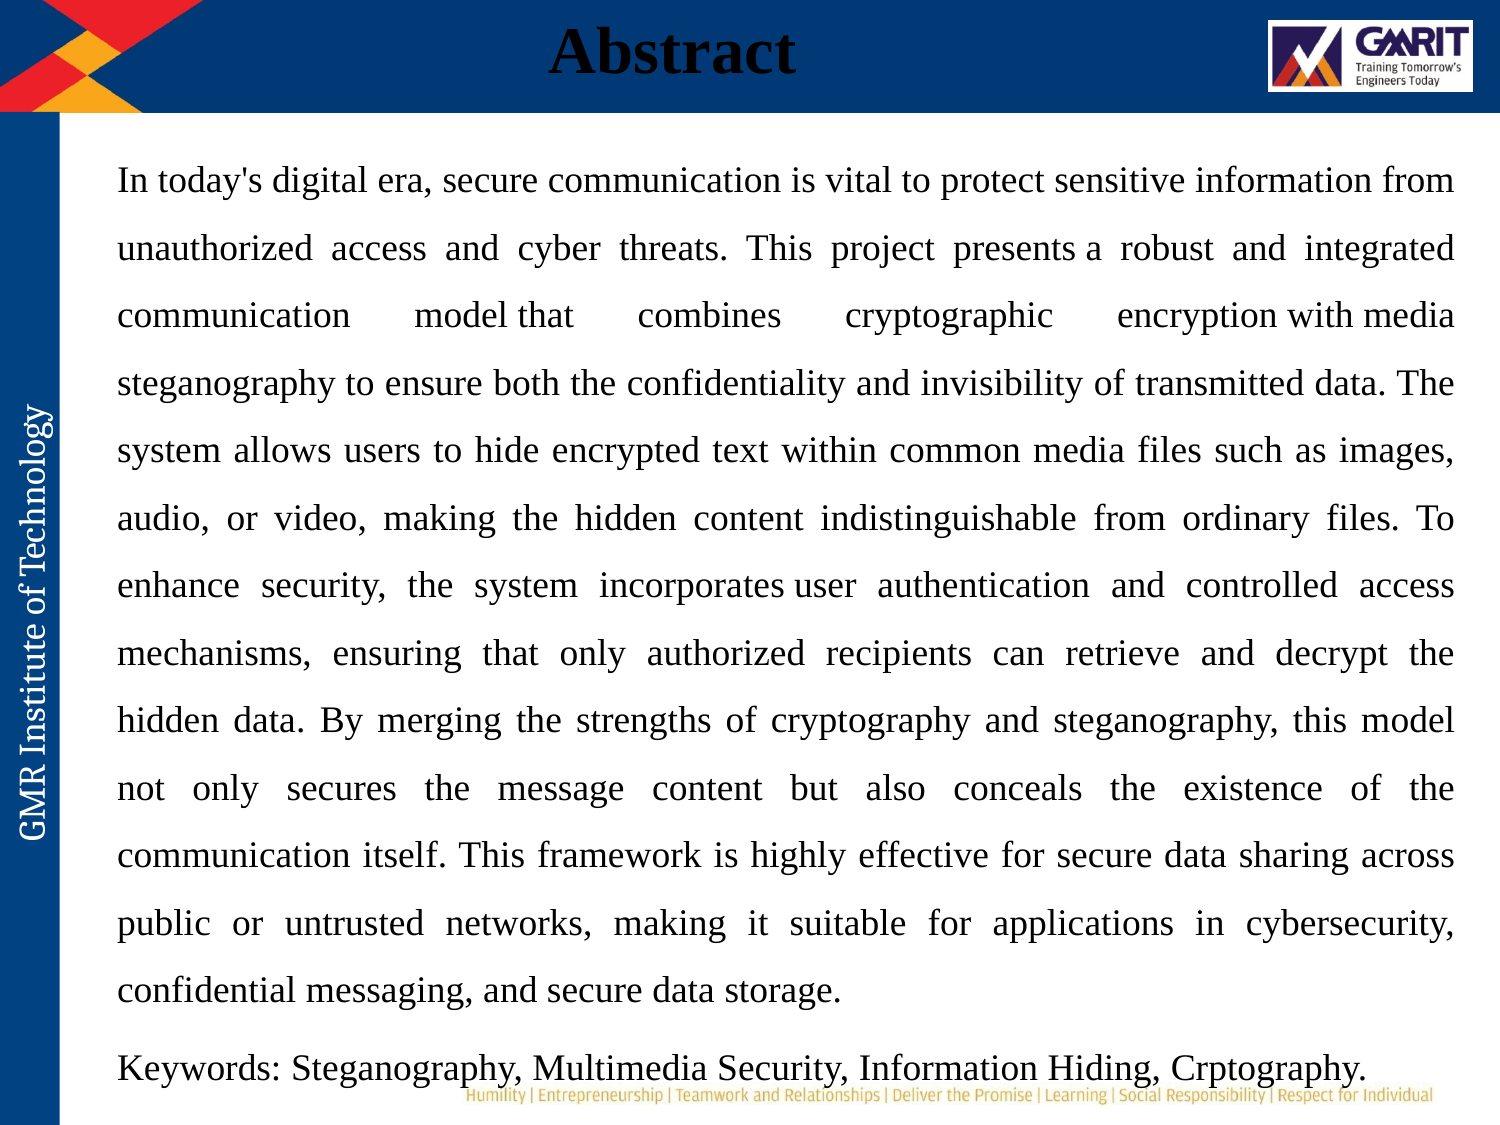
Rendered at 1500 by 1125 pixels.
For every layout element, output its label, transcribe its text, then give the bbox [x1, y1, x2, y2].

text_box In today's digital era, secure communication is vital to protect sensitive information from unauthorized access and cyber threats. This project presents a robust and integrated communication model that combines cryptographic encryption with media steganography to ensure both the confidentiality and invisibility of transmitted data. The system allows users to hide encrypted text within common media files such as images, audio, or video, making the hidden content indistinguishable from ordinary files. To enhance security, the system incorporates user authentication and controlled access mechanisms, ensuring that only authorized recipients can retrieve and decrypt the hidden data. By merging the strengths of cryptography and steganography, this model not only secures the message content but also conceals the existence of the communication itself. This framework is highly effective for secure data sharing across public or untrusted networks, making it suitable for applications in cybersecurity, confidential messaging, and secure data storage. Keywords: Steganography, Multimedia Security, Information Hiding, Crptography. [83, 125, 1472, 1125]
text_box Abstract [533, 0, 1032, 95]
picture [0, 0, 1500, 113]
